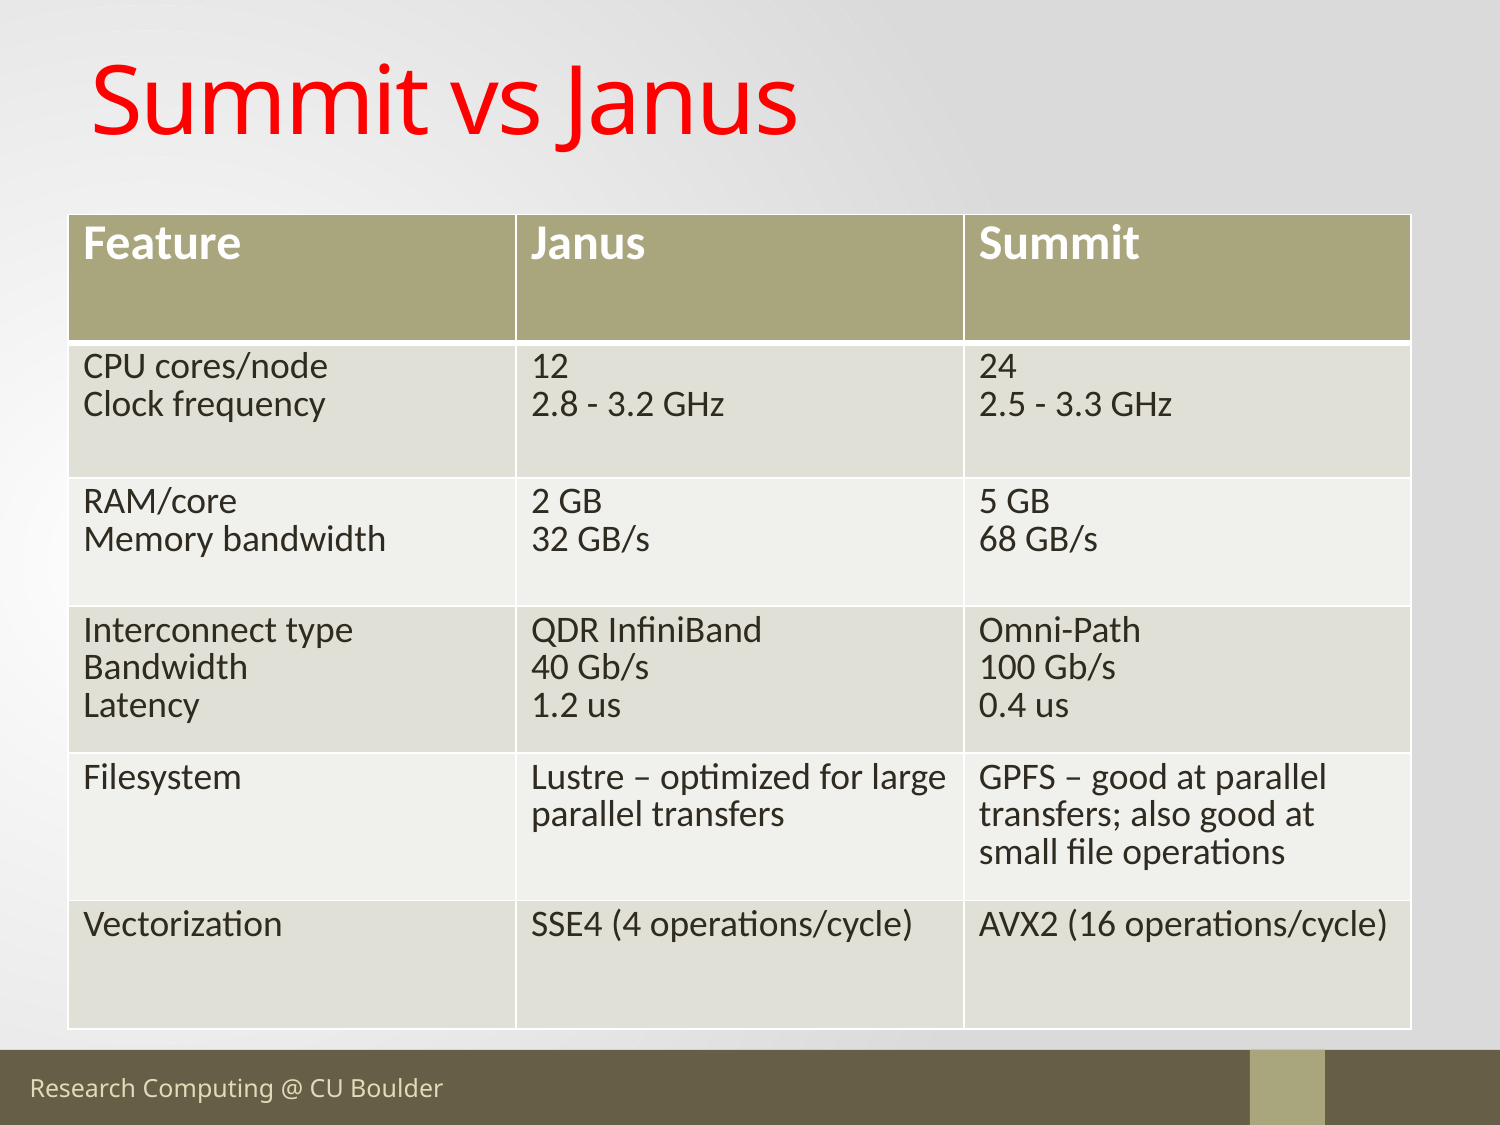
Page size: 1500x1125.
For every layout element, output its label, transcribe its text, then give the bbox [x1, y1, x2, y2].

table_cell 12 2.8 - 3.2 GHz [517, 346, 963, 477]
table_cell AVX2 (16 operations/cycle) [965, 901, 1410, 1028]
table_cell 5 GB 68 GB/s [965, 479, 1410, 605]
table_cell RAM/core Memory bandwidth [69, 479, 515, 605]
title Summit vs Janus [75, 2, 1419, 191]
table_cell Interconnect type Bandwidth Latency [69, 607, 515, 752]
table_cell Vectorization [69, 901, 515, 1028]
table_cell Lustre – optimized for large parallel transfers [517, 754, 963, 900]
table_cell Omni-Path 100 Gb/s 0.4 us [965, 607, 1410, 752]
table_cell SSE4 (4 operations/cycle) [517, 901, 963, 1028]
table_header Feature [69, 215, 515, 340]
table_cell QDR InfiniBand 40 Gb/s 1.2 us [517, 607, 963, 752]
table_header Janus [517, 215, 963, 340]
table_cell Filesystem [69, 754, 515, 900]
table_cell 24 2.5 - 3.3 GHz [965, 346, 1410, 477]
table_header Summit [965, 215, 1410, 340]
table_cell GPFS – good at parallel transfers; also good at small file operations [965, 754, 1410, 900]
table_cell CPU cores/node Clock frequency [69, 346, 515, 477]
table_cell 2 GB 32 GB/s [517, 479, 963, 605]
